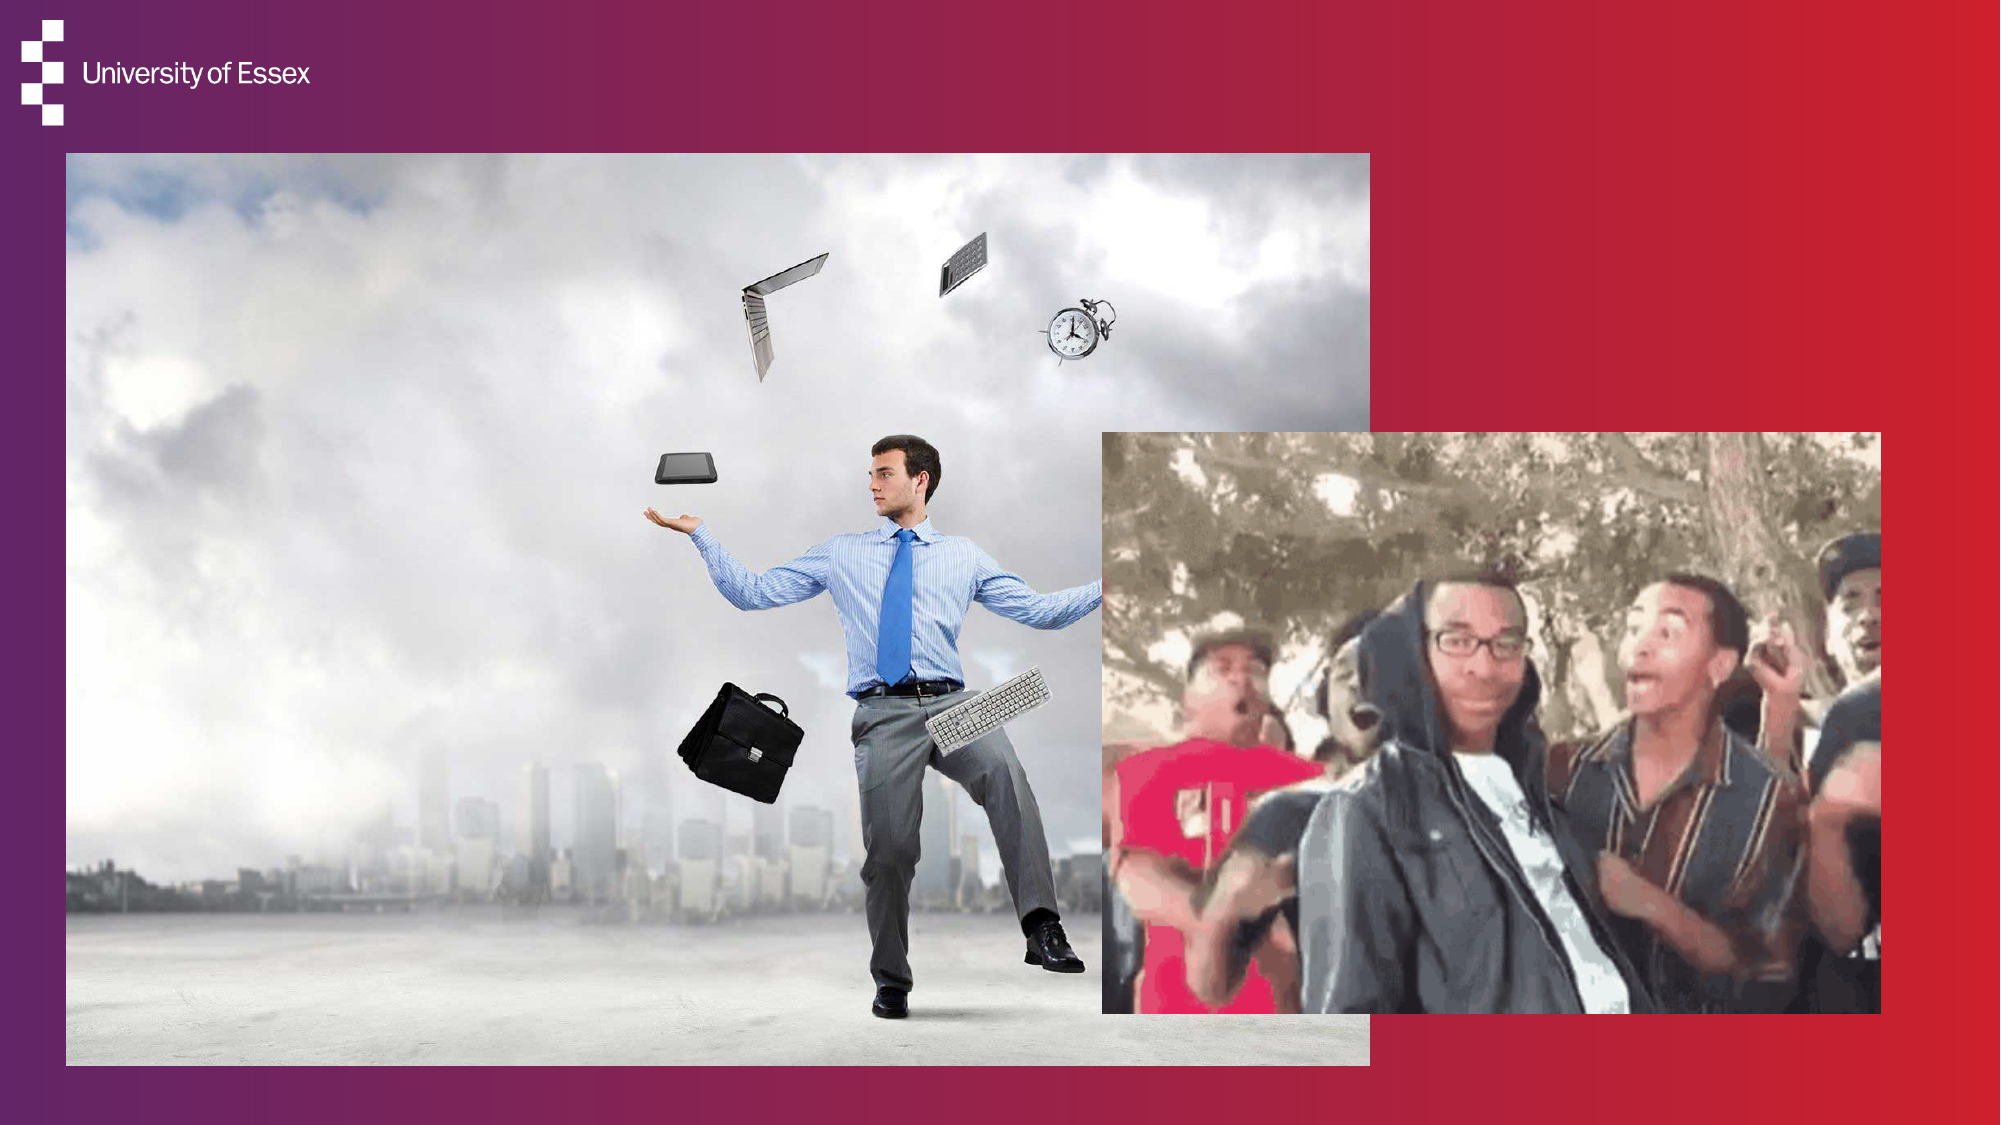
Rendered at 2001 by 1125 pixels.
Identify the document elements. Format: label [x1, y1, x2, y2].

picture [0, 0, 331, 147]
picture [66, 153, 1881, 1066]
